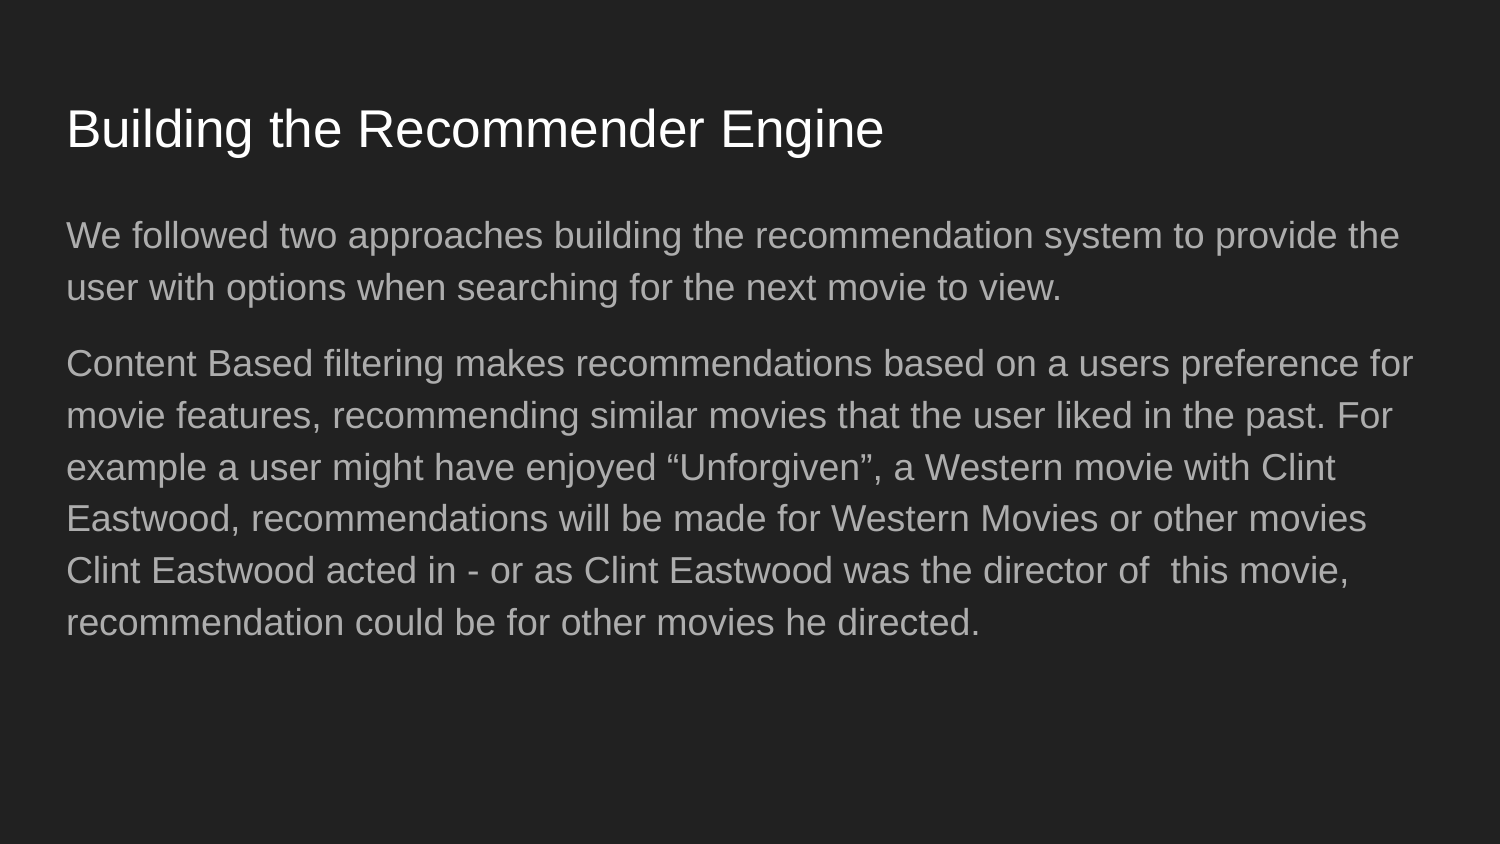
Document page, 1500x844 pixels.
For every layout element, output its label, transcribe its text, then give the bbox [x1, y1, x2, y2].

title Building the Recommender Engine [51, 79, 1449, 173]
list We followed two approaches building the recommendation system to provide the user with options when searching for the next movie to view. Content Based filtering makes recommendations based on a users preference for movie features, recommending similar movies that the user liked in the past. For example a user might have enjoyed “Unforgiven”, a Western movie with Clint Eastwood, recommendations will be made for Western Movies or other movies Clint Eastwood acted in - or as Clint Eastwood was the director of this movie, recommendation could be for other movies he directed. [51, 189, 1449, 750]
